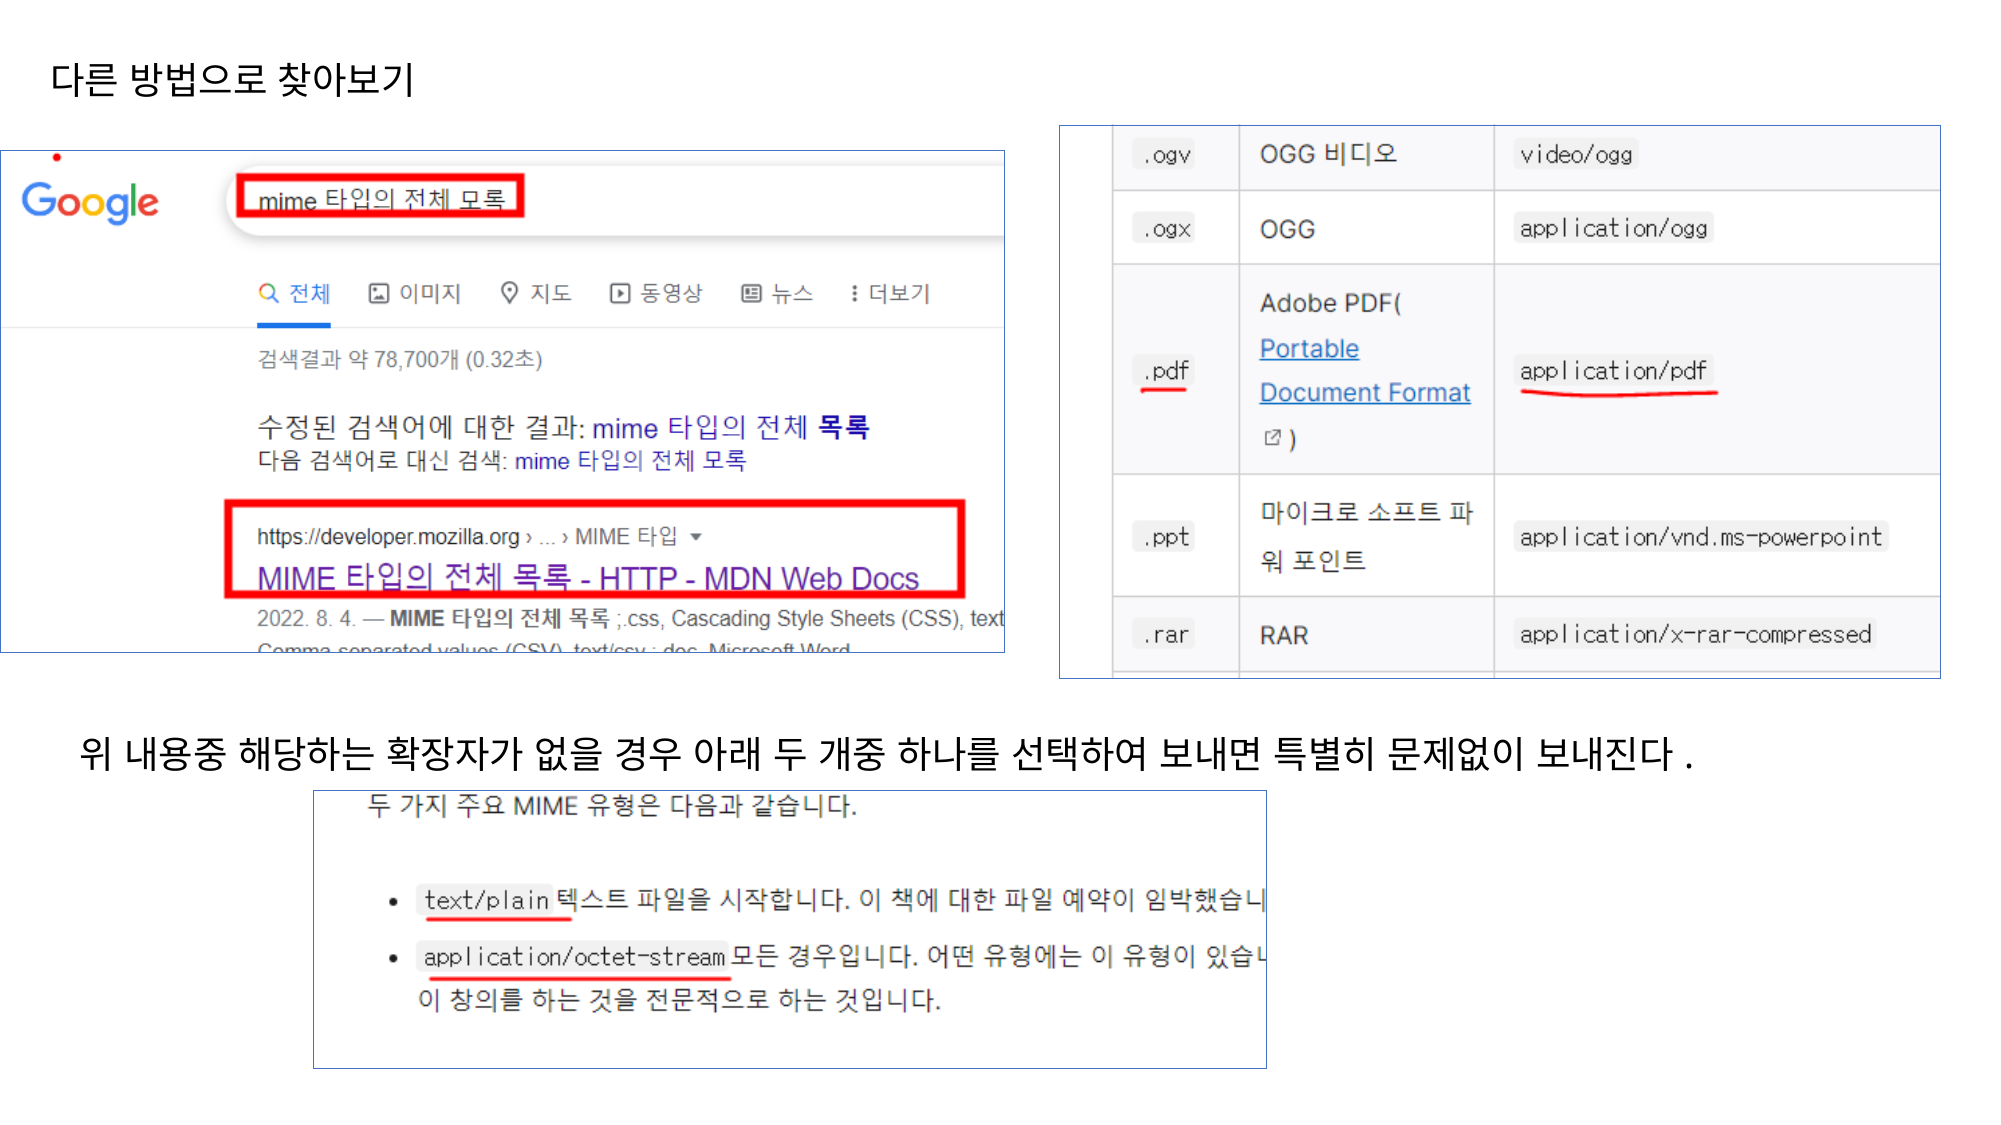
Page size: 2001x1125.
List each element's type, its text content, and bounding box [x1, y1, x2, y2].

picture [313, 790, 1267, 1069]
picture [1059, 124, 1941, 679]
picture [0, 150, 1005, 653]
text_box 다른 방법으로 찾아보기 [35, 49, 1355, 110]
text_box 위 내용중 해당하는 확장자가 없을 경우 아래 두 개중 하나를 선택하여 보내면 특별히 문제없이 보내진다. [64, 723, 1882, 784]
